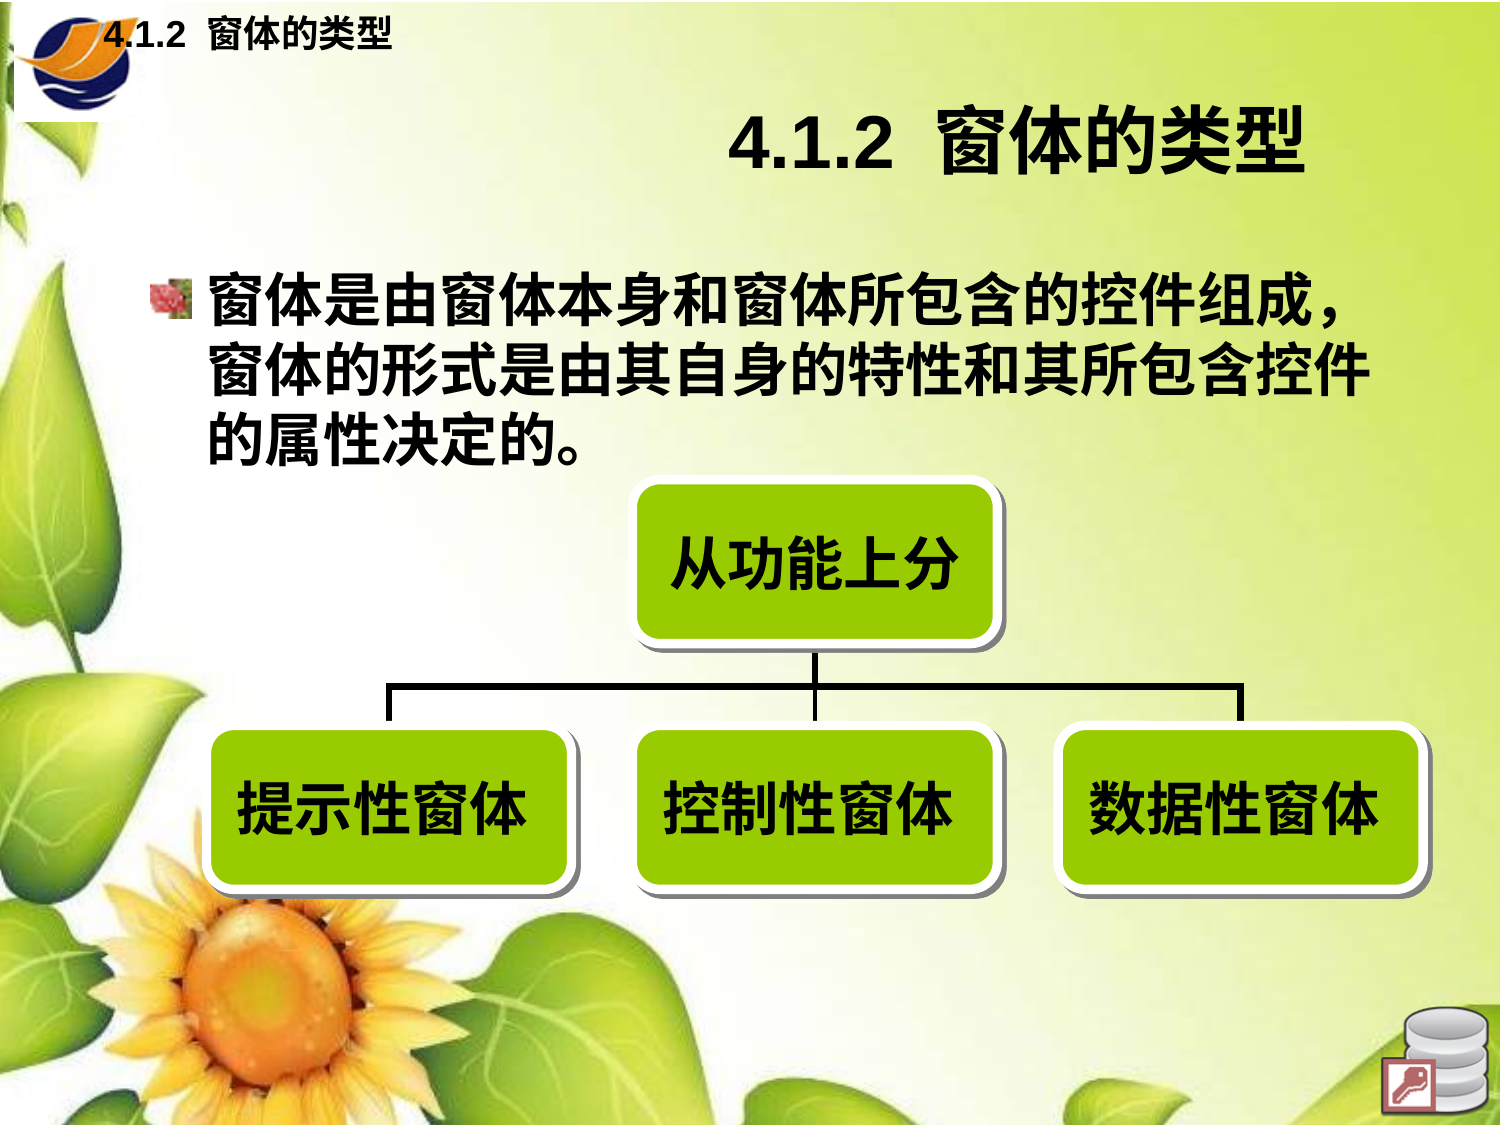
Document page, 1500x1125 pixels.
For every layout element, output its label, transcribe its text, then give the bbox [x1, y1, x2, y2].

picture [0, 0, 1500, 1125]
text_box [206, 479, 1424, 890]
text_box 4.1.2 窗体的类型 [88, 2, 468, 63]
title 4.1.2 窗体的类型 [388, 45, 1341, 233]
list 窗体是由窗体本身和窗体所包含的控件组成，窗体的形式是由其自身的特性和其所包含控件的属性决定的。 [135, 255, 1424, 504]
